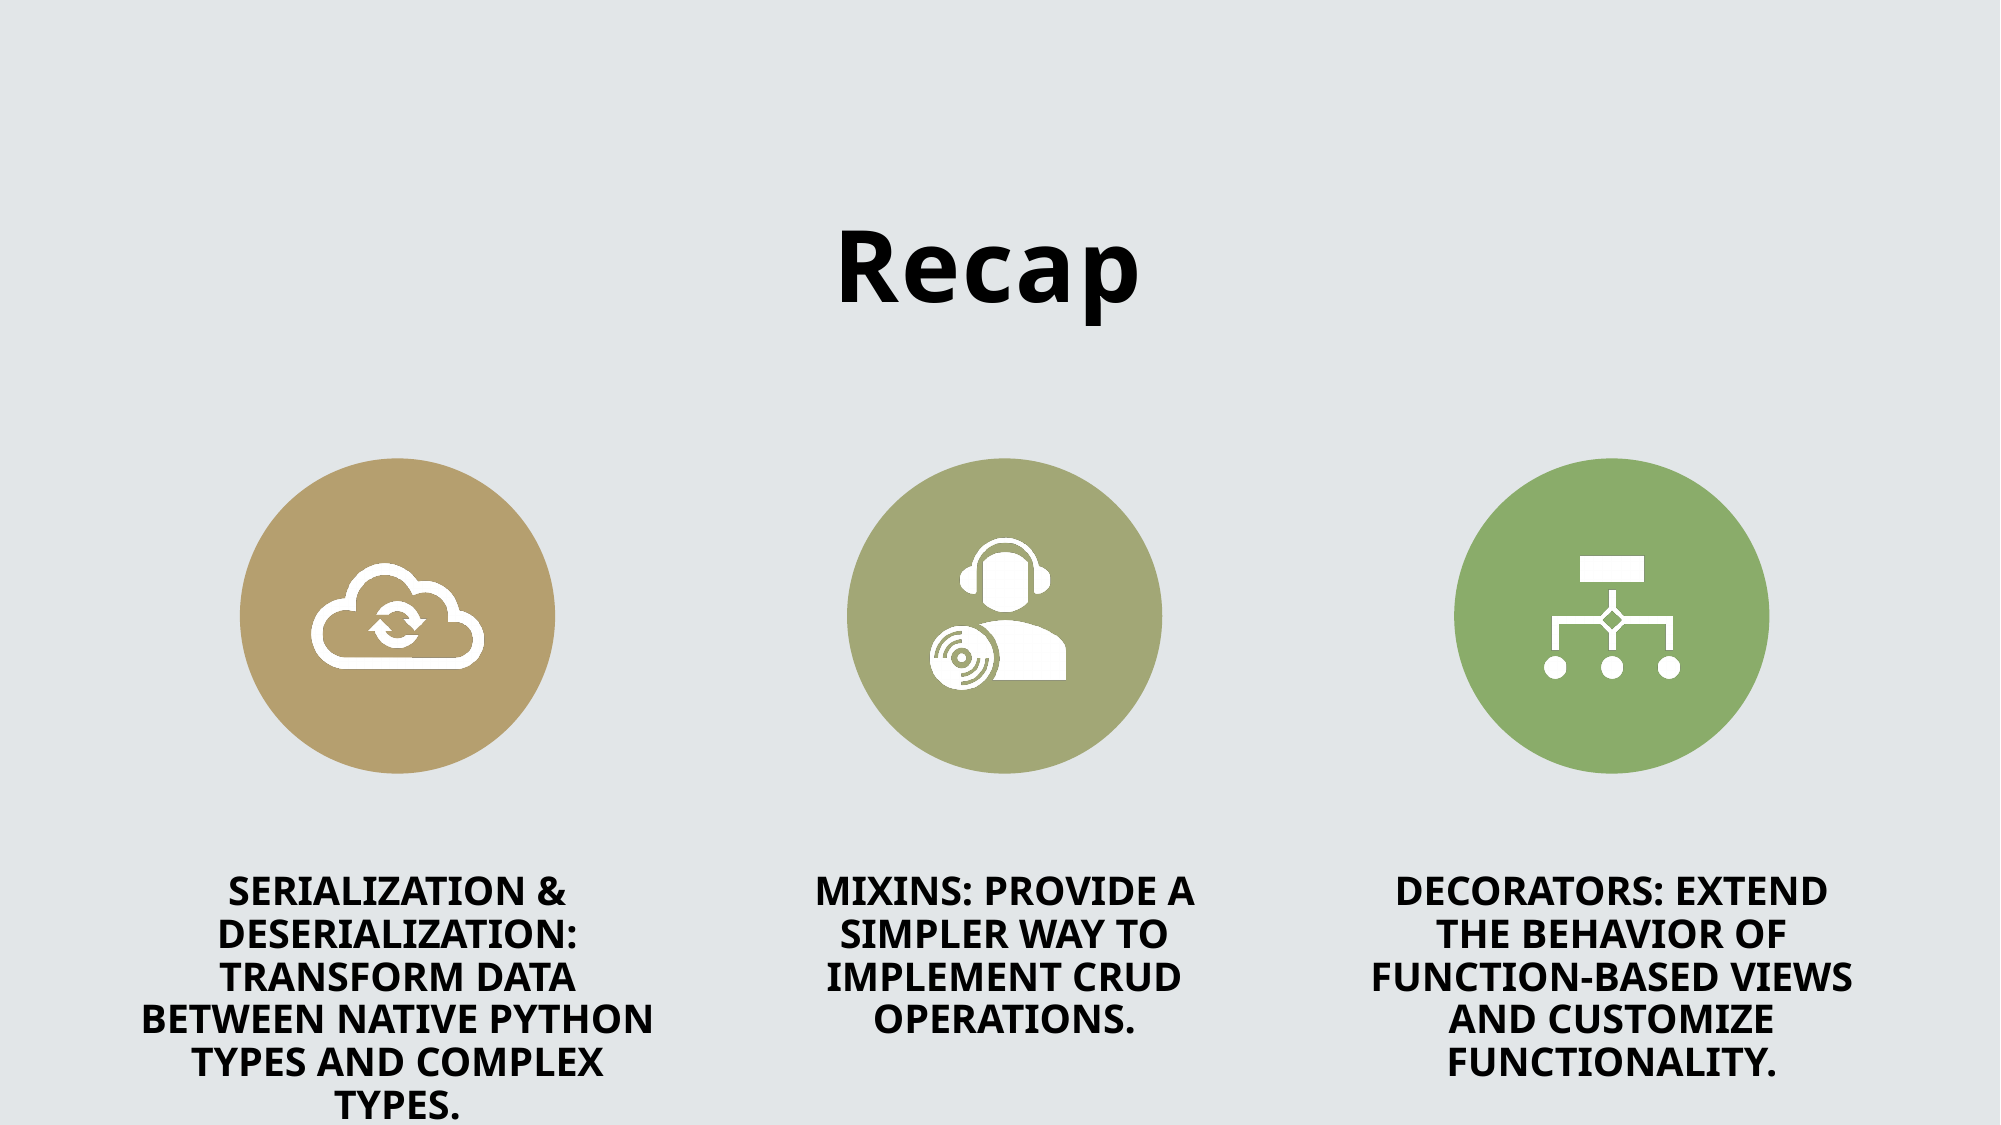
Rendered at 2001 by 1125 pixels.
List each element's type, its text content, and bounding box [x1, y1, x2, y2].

title Recap [167, 120, 1808, 405]
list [125, 436, 1885, 1013]
text_box [0, 0, 2000, 1125]
